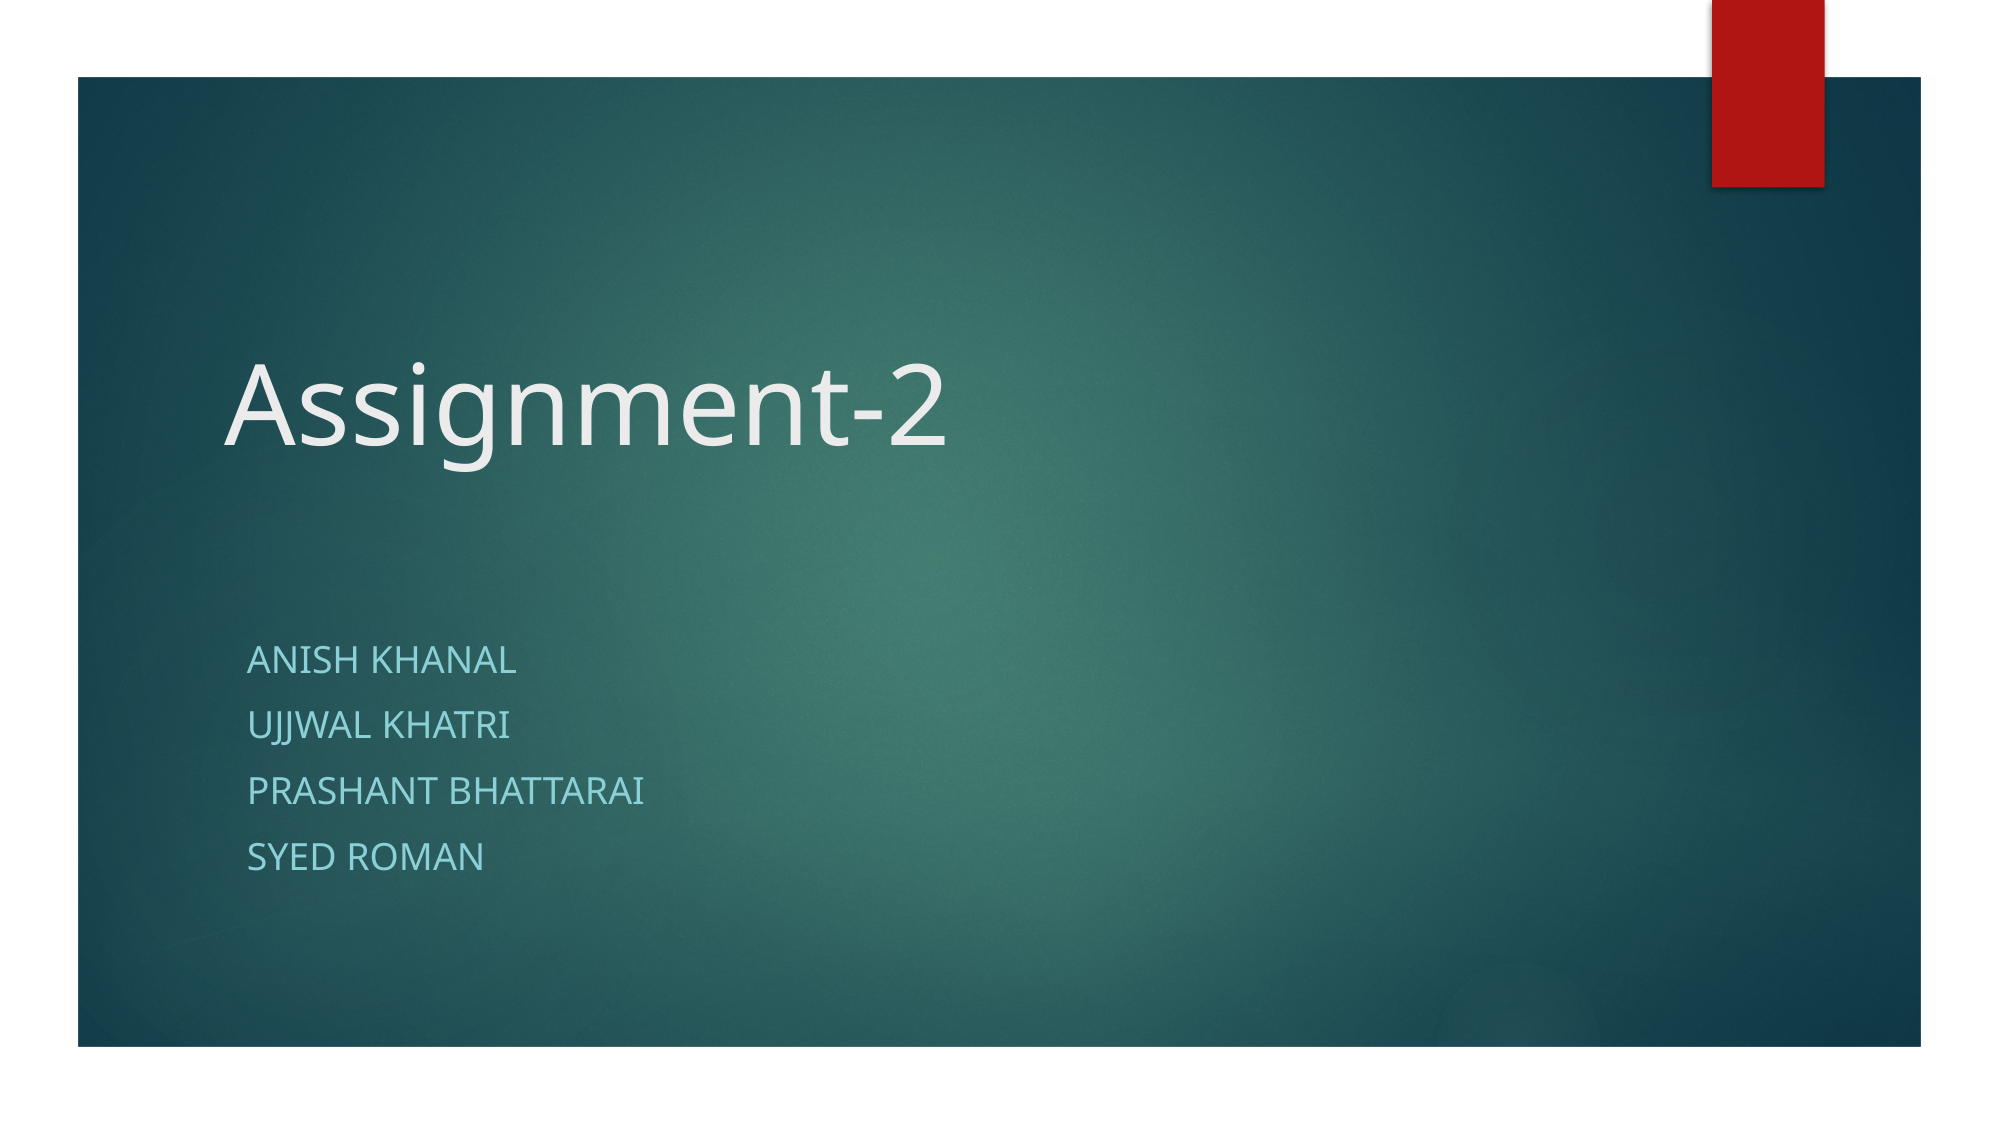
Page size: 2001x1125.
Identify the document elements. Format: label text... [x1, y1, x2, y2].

subtitle Anish Khanal Ujjwal Khatri Prashant Bhattarai Syed roman [231, 628, 1589, 926]
title Assignment-2 [209, 291, 1726, 476]
